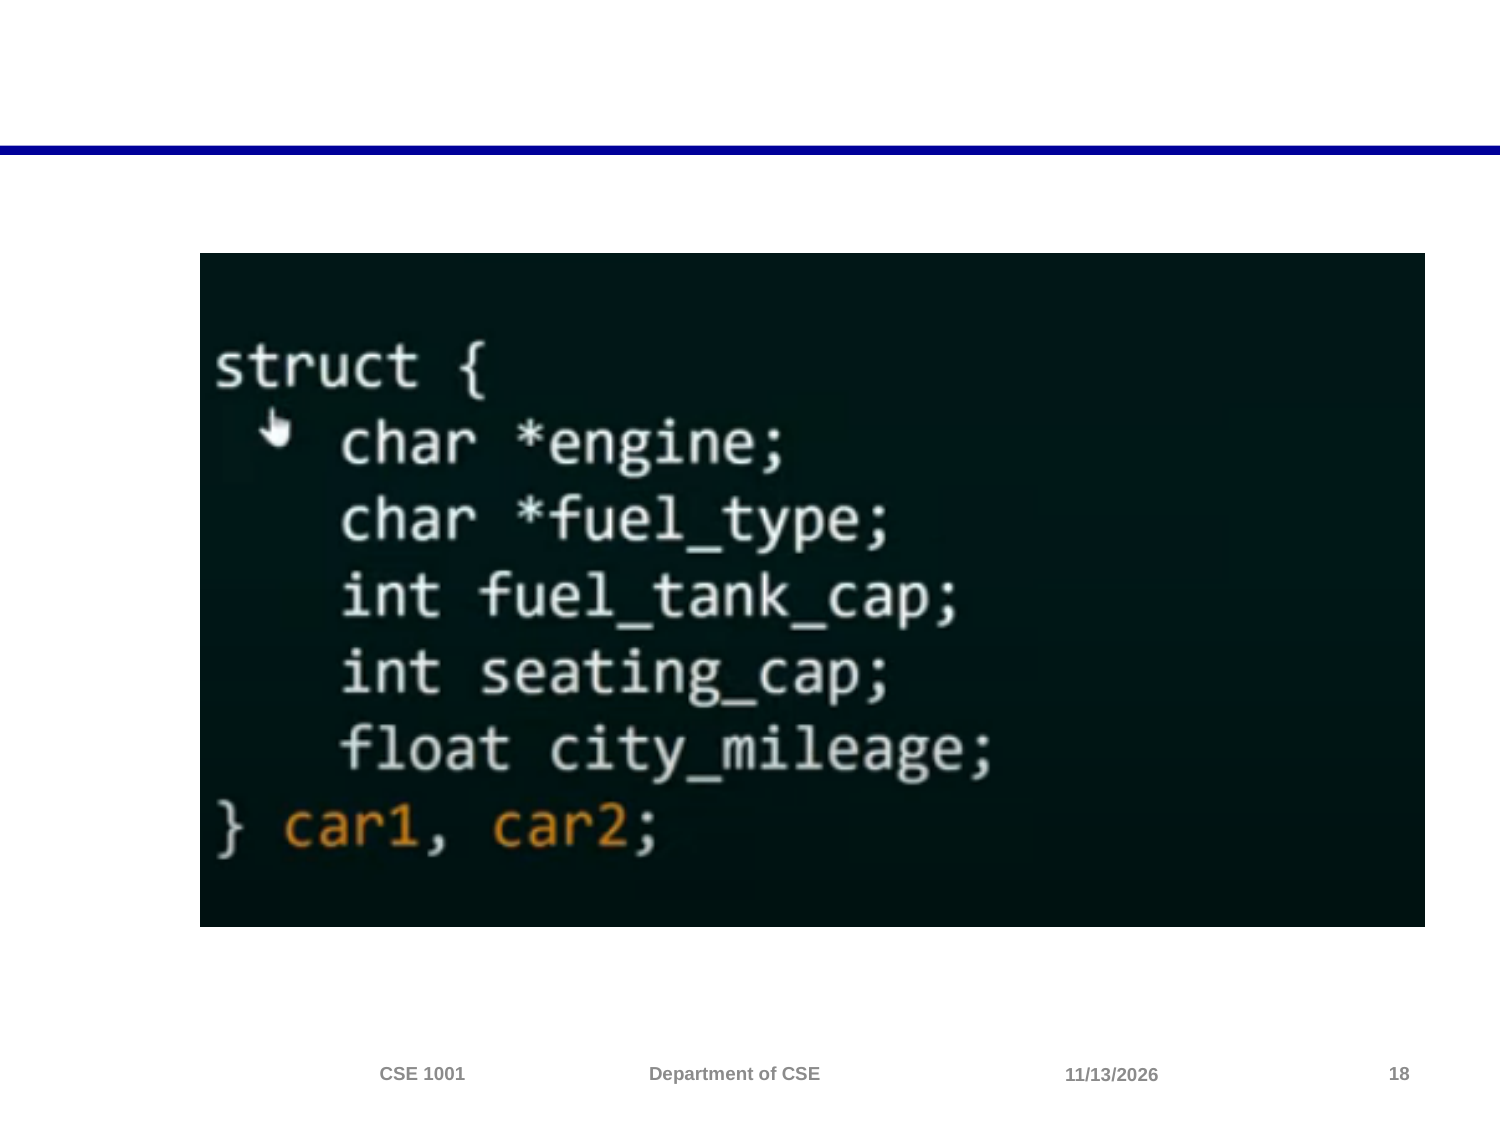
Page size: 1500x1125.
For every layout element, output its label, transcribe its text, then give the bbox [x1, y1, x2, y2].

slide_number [1050, 1043, 1275, 1104]
footer CSE 1001 Department of CSE [212, 1042, 988, 1103]
slide_number 18 [1312, 1042, 1425, 1103]
picture [199, 253, 1425, 927]
